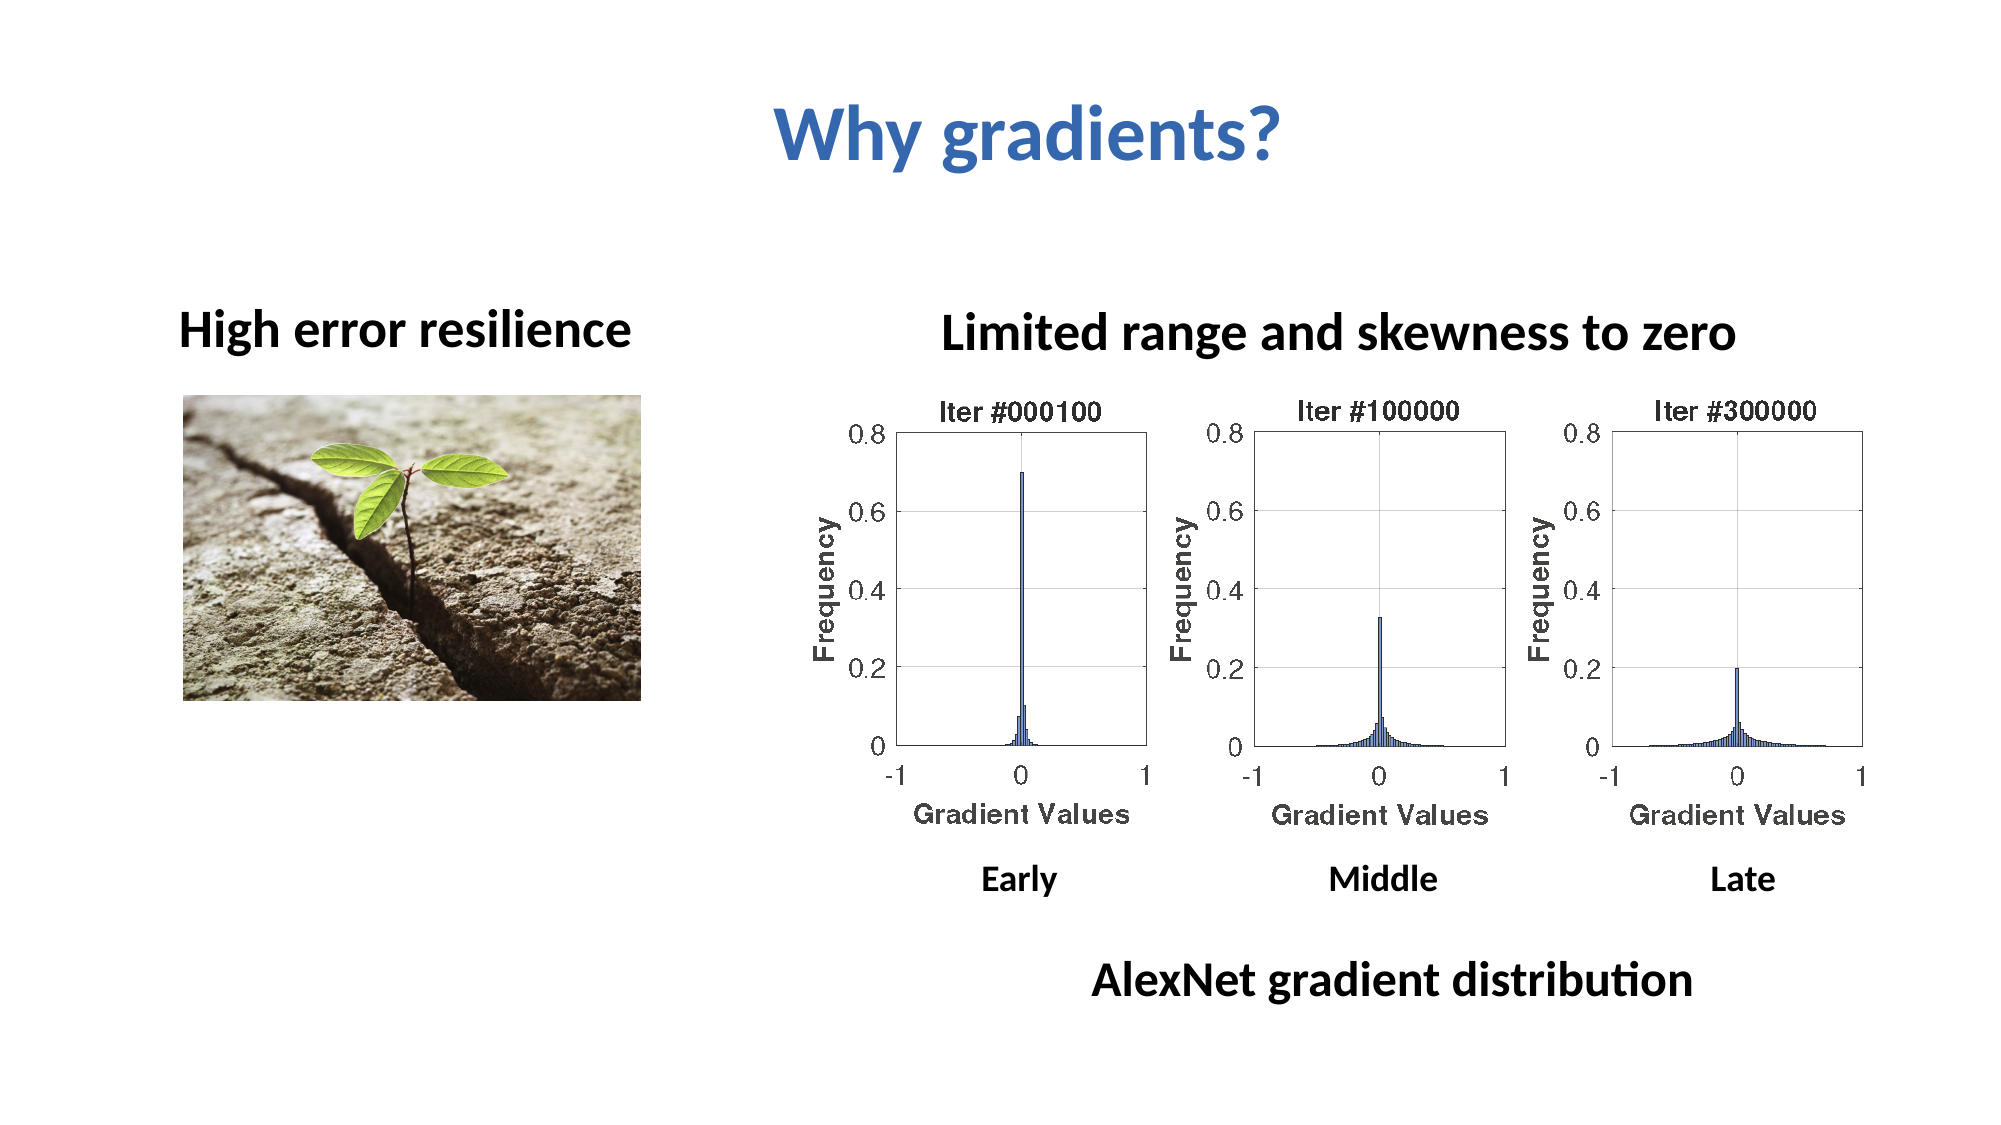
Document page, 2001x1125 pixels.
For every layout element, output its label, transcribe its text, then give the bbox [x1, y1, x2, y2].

text_box Early [692, 846, 1051, 907]
picture [183, 395, 641, 701]
text_box Why gradients? [36, 74, 2000, 184]
text_box Limited range and skewness to zero [806, 289, 1874, 369]
text_box Middle [1051, 846, 1411, 907]
text_box High error resilience [126, 285, 698, 366]
picture [806, 385, 1874, 834]
text_box AlexNet gradient distribution [1065, 938, 1721, 1014]
text_box Late [1411, 846, 2000, 907]
